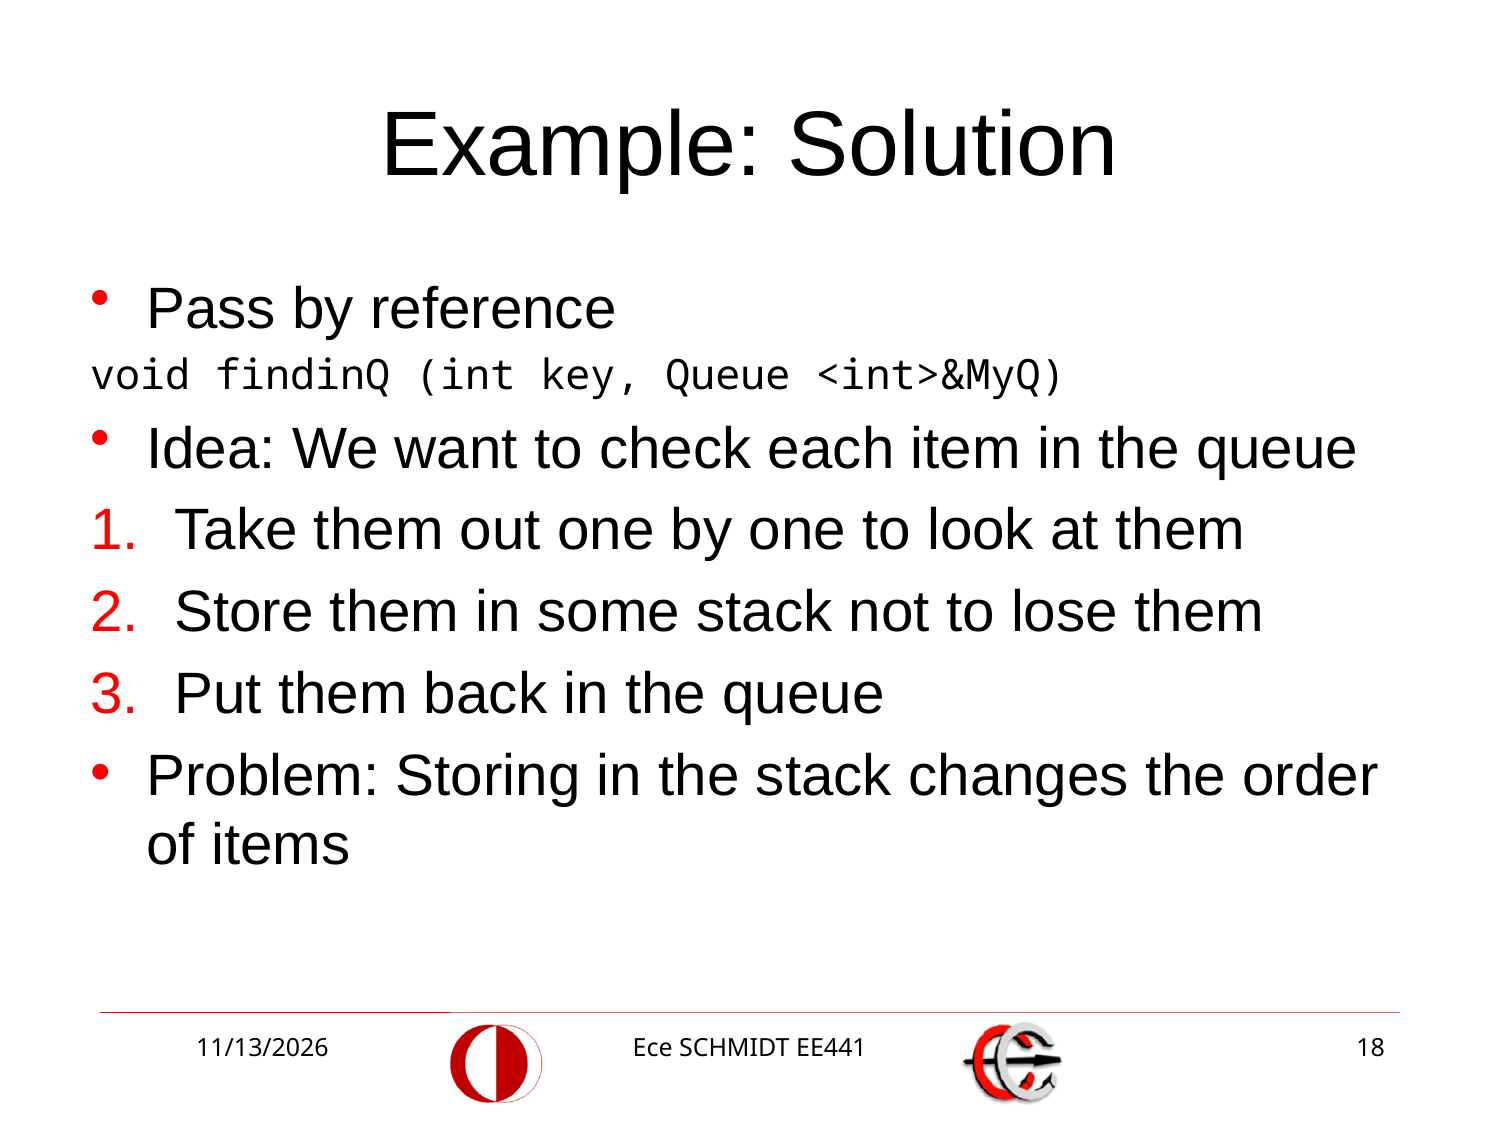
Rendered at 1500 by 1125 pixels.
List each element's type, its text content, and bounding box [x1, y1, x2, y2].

picture [448, 1023, 543, 1103]
footer Ece SCHMIDT EE441 [512, 1024, 988, 1103]
picture [950, 1019, 1068, 1106]
list Pass by reference void findinQ (int key, Queue <int>&MyQ) Idea: We want to check each item in the queue Take them out one by one to look at them Store them in some stack not to lose them Put them back in the queue Problem: Storing in the stack changes the order of items [75, 262, 1425, 1005]
slide_number 18 [1074, 1024, 1400, 1103]
title Example: Solution [75, 45, 1425, 233]
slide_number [99, 1024, 425, 1103]
